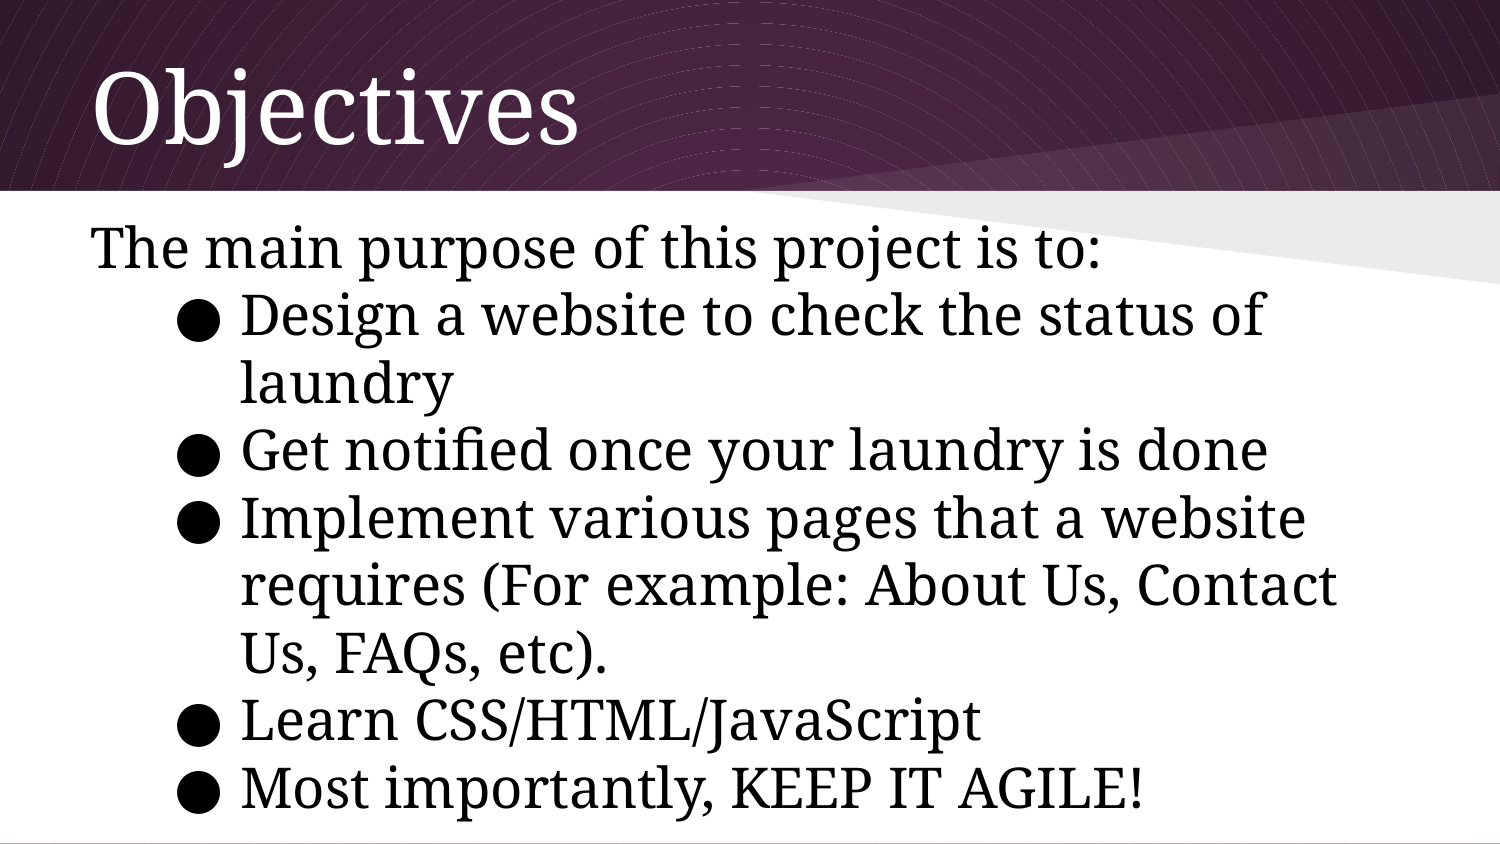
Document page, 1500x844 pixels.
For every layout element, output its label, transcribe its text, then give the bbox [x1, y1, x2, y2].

title Objectives [75, 33, 1425, 175]
list The main purpose of this project is to: Design a website to check the status of laundry Get notified once your laundry is done Implement various pages that a website requires (For example: About Us, Contact Us, FAQs, etc). Learn CSS/HTML/JavaScript Most importantly, KEEP IT AGILE! [75, 196, 1425, 808]
